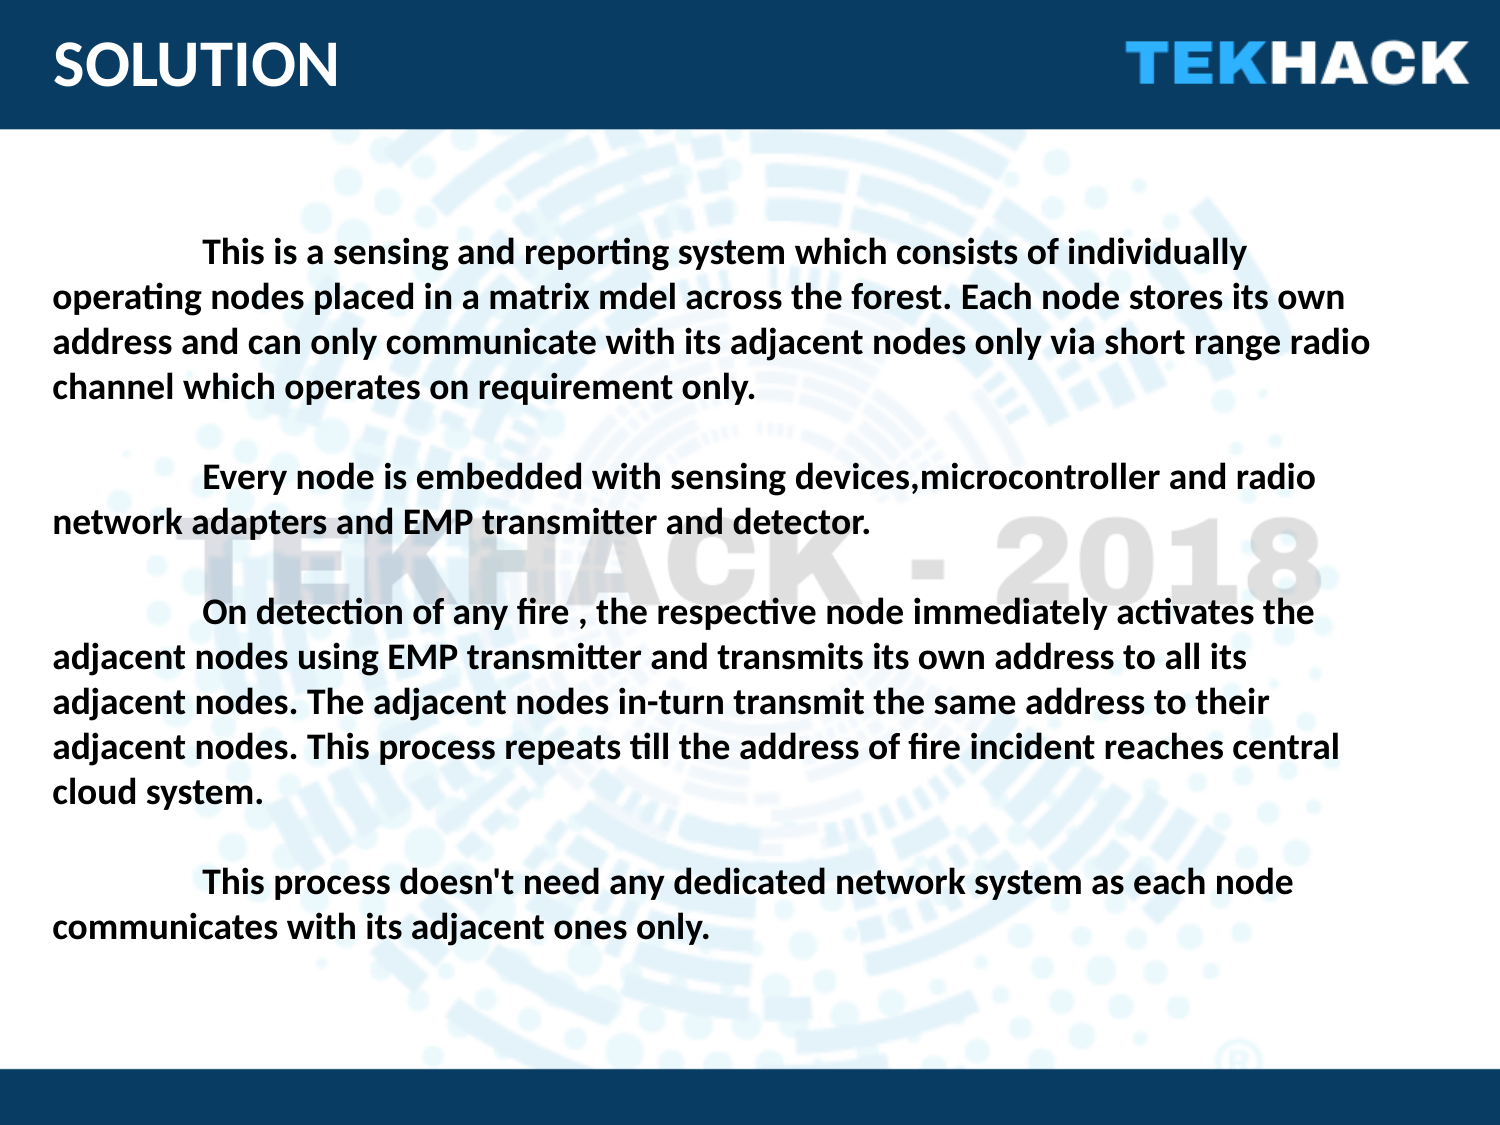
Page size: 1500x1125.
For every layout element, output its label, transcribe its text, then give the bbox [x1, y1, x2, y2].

text_box SOLUTION [38, 12, 356, 108]
text_box This is a sensing and reporting system which consists of individually operating nodes placed in a matrix mdel across the forest. Each node stores its own address and can only communicate with its adjacent nodes only via short range radio channel which operates on requirement only. Every node is embedded with sensing devices,microcontroller and radio network adapters and EMP transmitter and detector. On detection of any fire , the respective node immediately activates the adjacent nodes using EMP transmitter and transmits its own address to all its adjacent nodes. The adjacent nodes in-turn transmit the same address to their adjacent nodes. This process repeats till the address of fire incident reaches central cloud system. This process doesn't need any dedicated network system as each node communicates with its adjacent ones only. [37, 174, 1388, 1125]
picture [0, 0, 1500, 1125]
